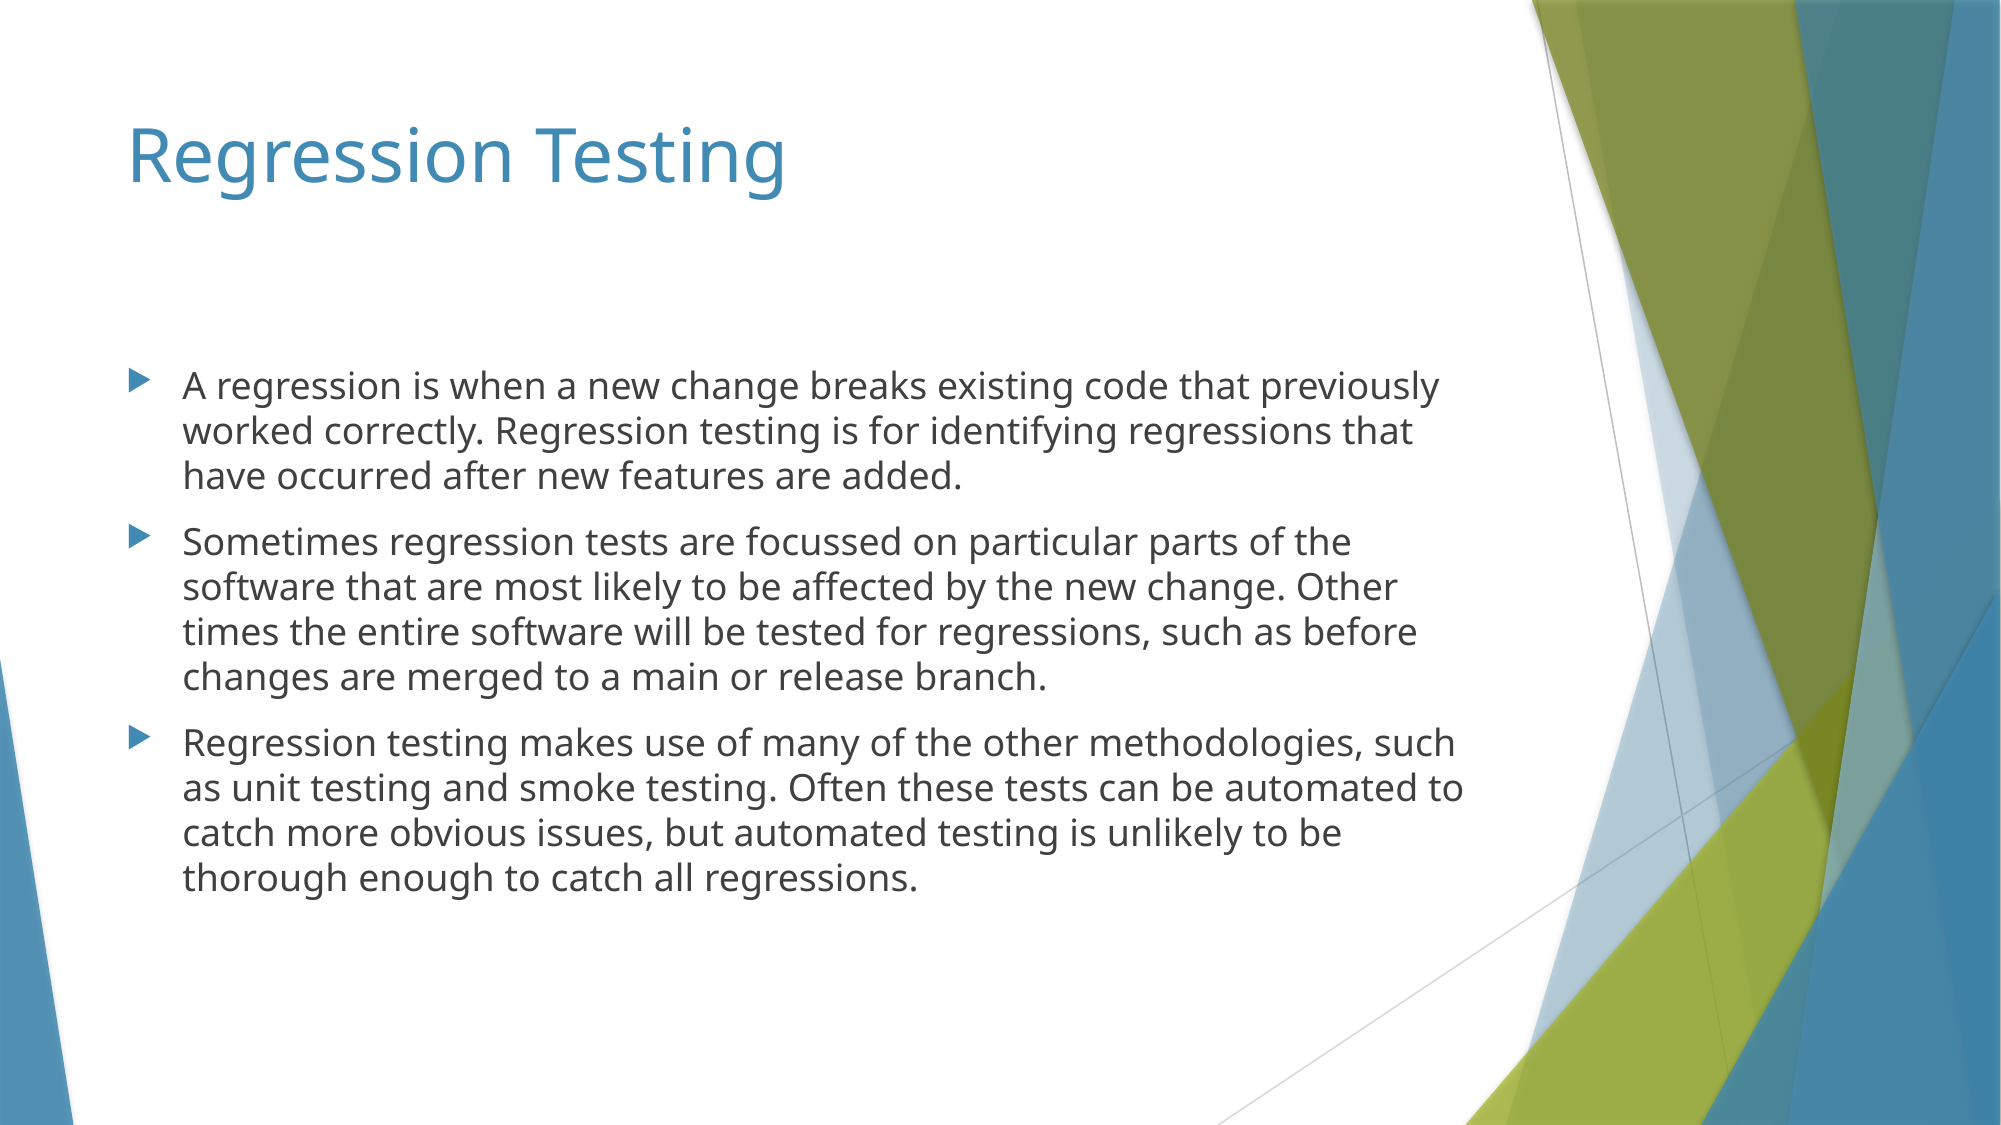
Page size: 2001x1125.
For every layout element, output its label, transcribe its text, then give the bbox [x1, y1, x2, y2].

title Regression Testing [111, 99, 1522, 317]
list A regression is when a new change breaks existing code that previously worked correctly. Regression testing is for identifying regressions that have occurred after new features are added. Sometimes regression tests are focussed on particular parts of the software that are most likely to be affected by the new change. Other times the entire software will be tested for regressions, such as before changes are merged to a main or release branch. Regression testing makes use of many of the other methodologies, such as unit testing and smoke testing. Often these tests can be automated to catch more obvious issues, but automated testing is unlikely to be thorough enough to catch all regressions. [111, 354, 1522, 992]
